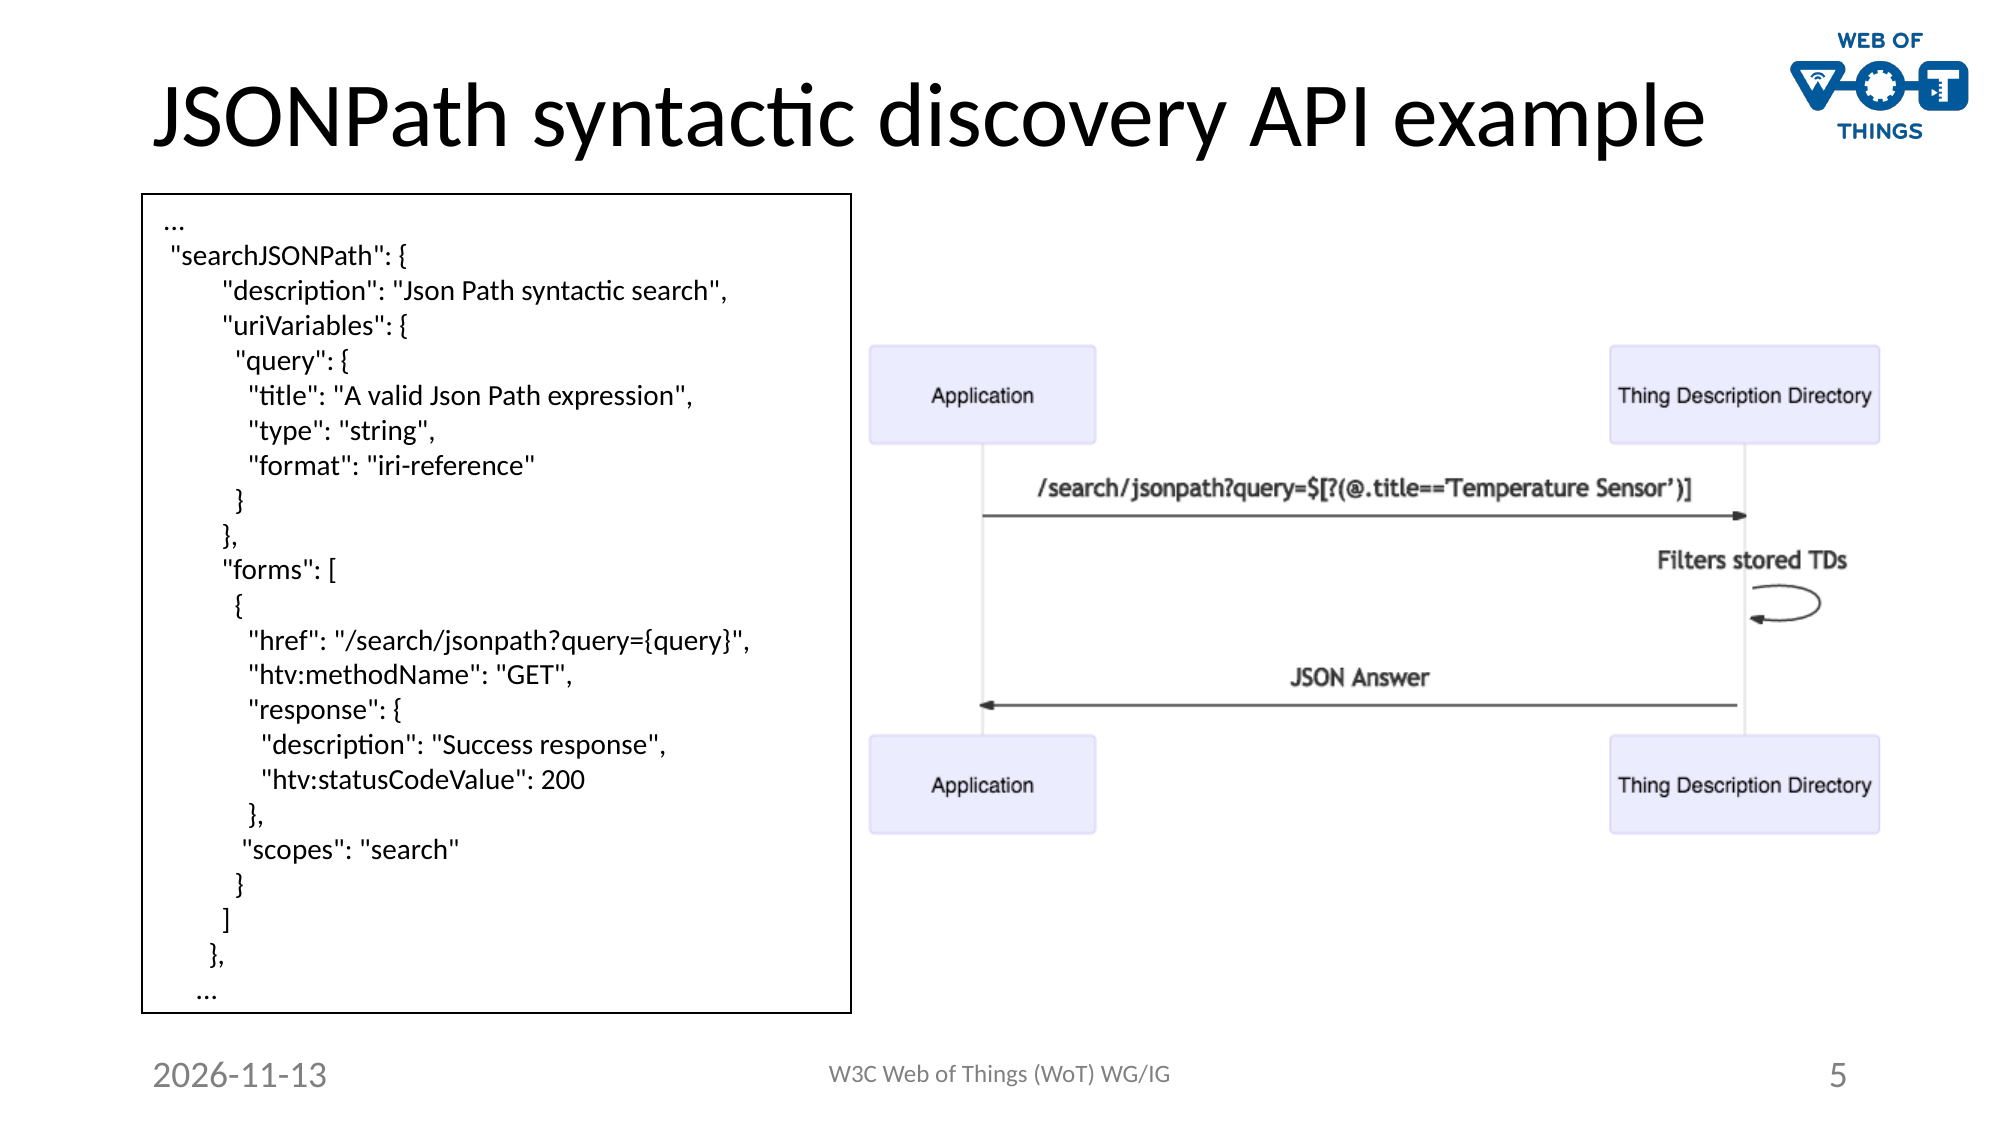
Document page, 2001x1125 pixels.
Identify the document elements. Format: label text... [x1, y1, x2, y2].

footer W3C Web of Things (WoT) WG/IG [662, 1042, 1338, 1103]
title JSONPath syntactic discovery API example [137, 59, 1863, 278]
slide_number 5 [1412, 1042, 1863, 1103]
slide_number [137, 1042, 588, 1103]
picture [1773, 22, 1985, 149]
picture [795, 331, 1954, 835]
text_box ... "searchJSONPath": { "description": "Json Path syntactic search", "uriVariables": { "query": { "title": "A valid Json Path expression", "type": "string", "format": "iri-reference" } }, "forms": [ { "href": "/search/jsonpath?query={query}", "htv:methodName": "GET", "response": { "description": "Success response", "htv:statusCodeValue": 200 }, "scopes": "search" } ] }, ... [141, 193, 852, 1014]
